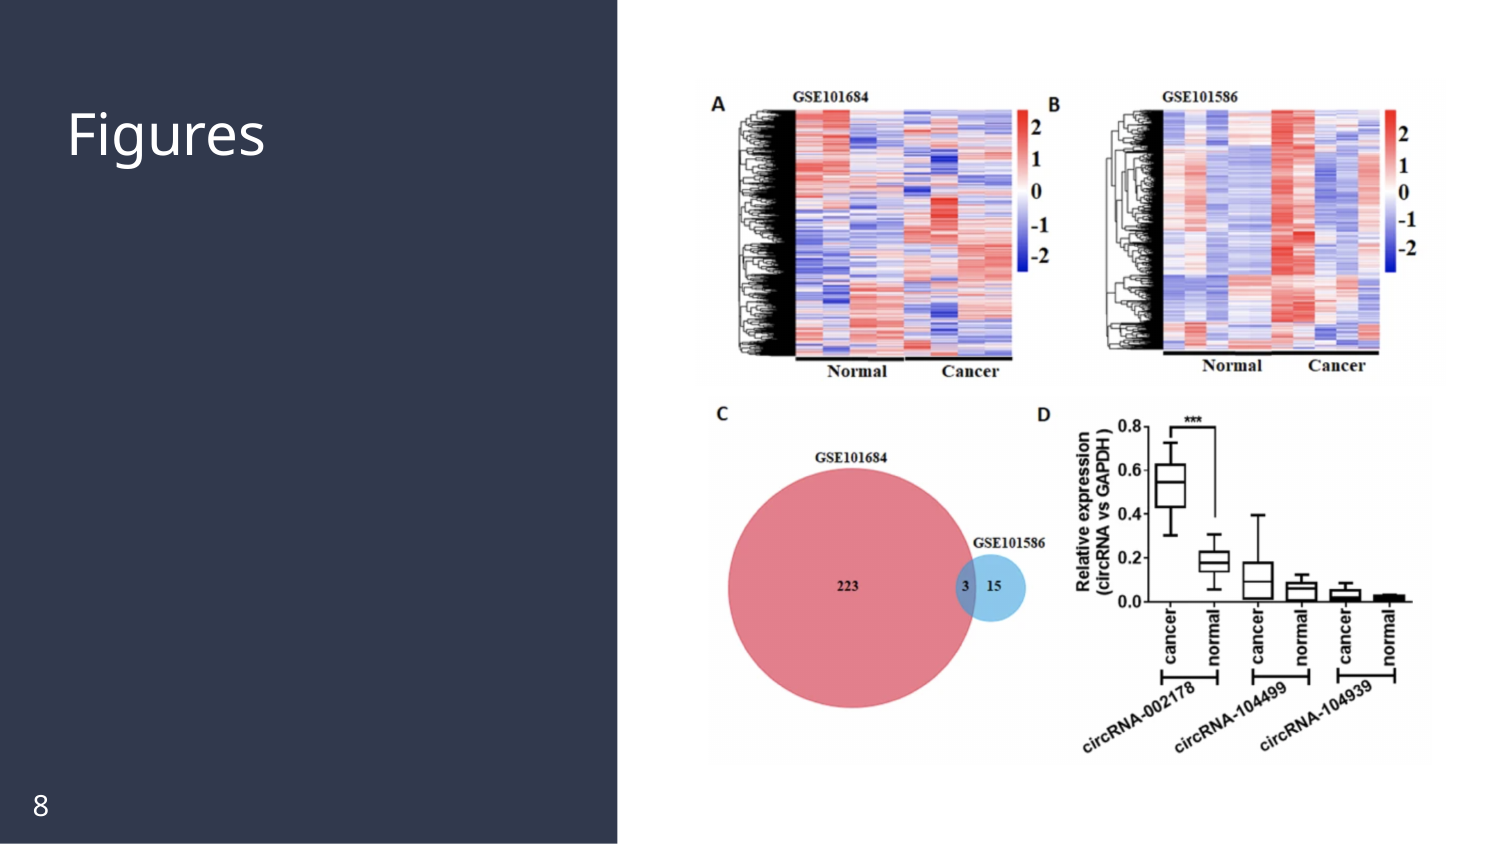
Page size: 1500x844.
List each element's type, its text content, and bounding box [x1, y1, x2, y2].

text_box 8 [17, 772, 67, 838]
picture [694, 78, 1446, 387]
picture [707, 396, 1432, 765]
title Figures [51, 82, 565, 383]
